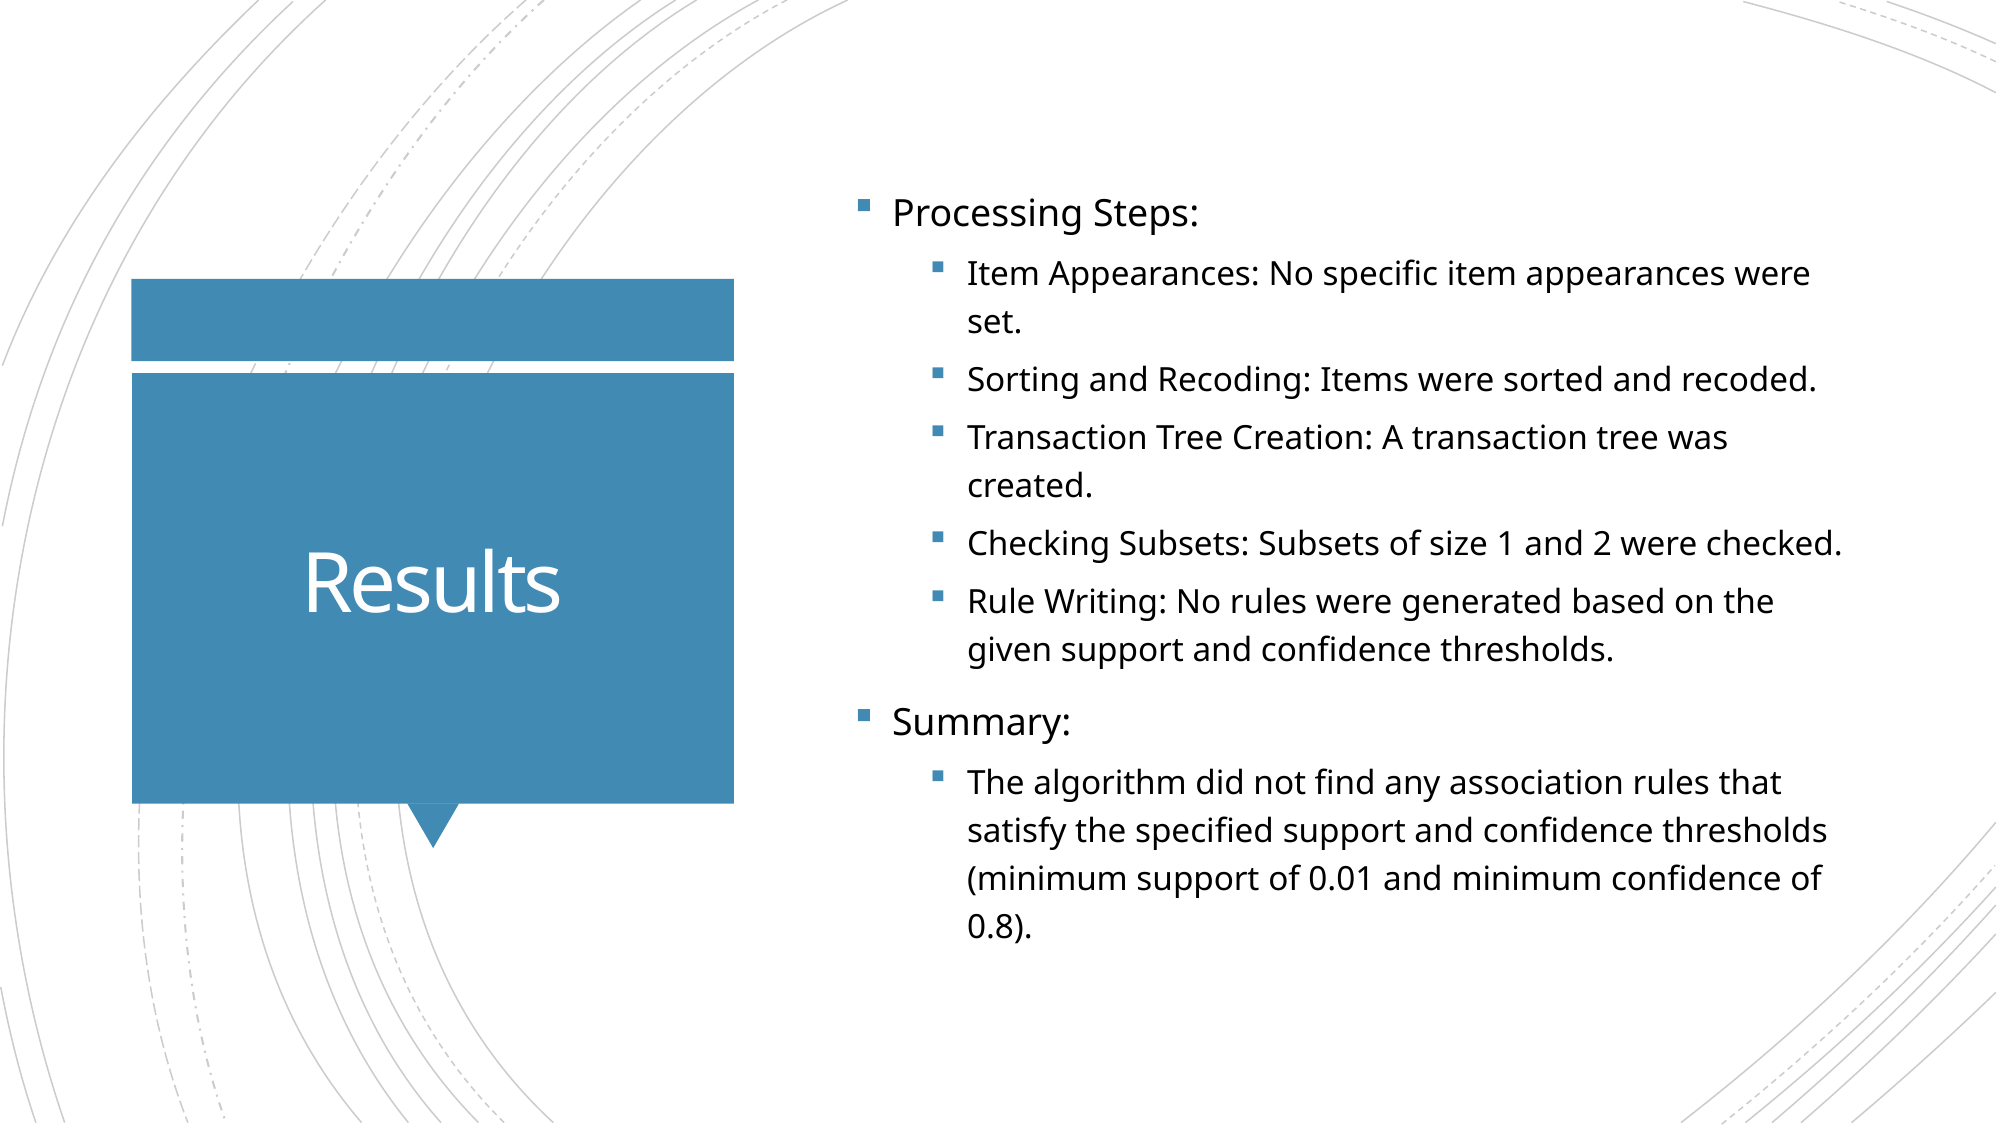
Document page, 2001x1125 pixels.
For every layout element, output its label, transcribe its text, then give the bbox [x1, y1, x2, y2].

list Processing Steps: Item Appearances: No specific item appearances were set. Sorting and Recoding: Items were sorted and recoded. Transaction Tree Creation: A transaction tree was created. Checking Subsets: Subsets of size 1 and 2 were checked. Rule Writing: No rules were generated based on the given support and confidence thresholds. Summary: The algorithm did not find any association rules that satisfy the specified support and confidence thresholds (minimum support of 0.01 and minimum confidence of 0.8). [839, 131, 1871, 993]
title Results [145, 385, 720, 789]
